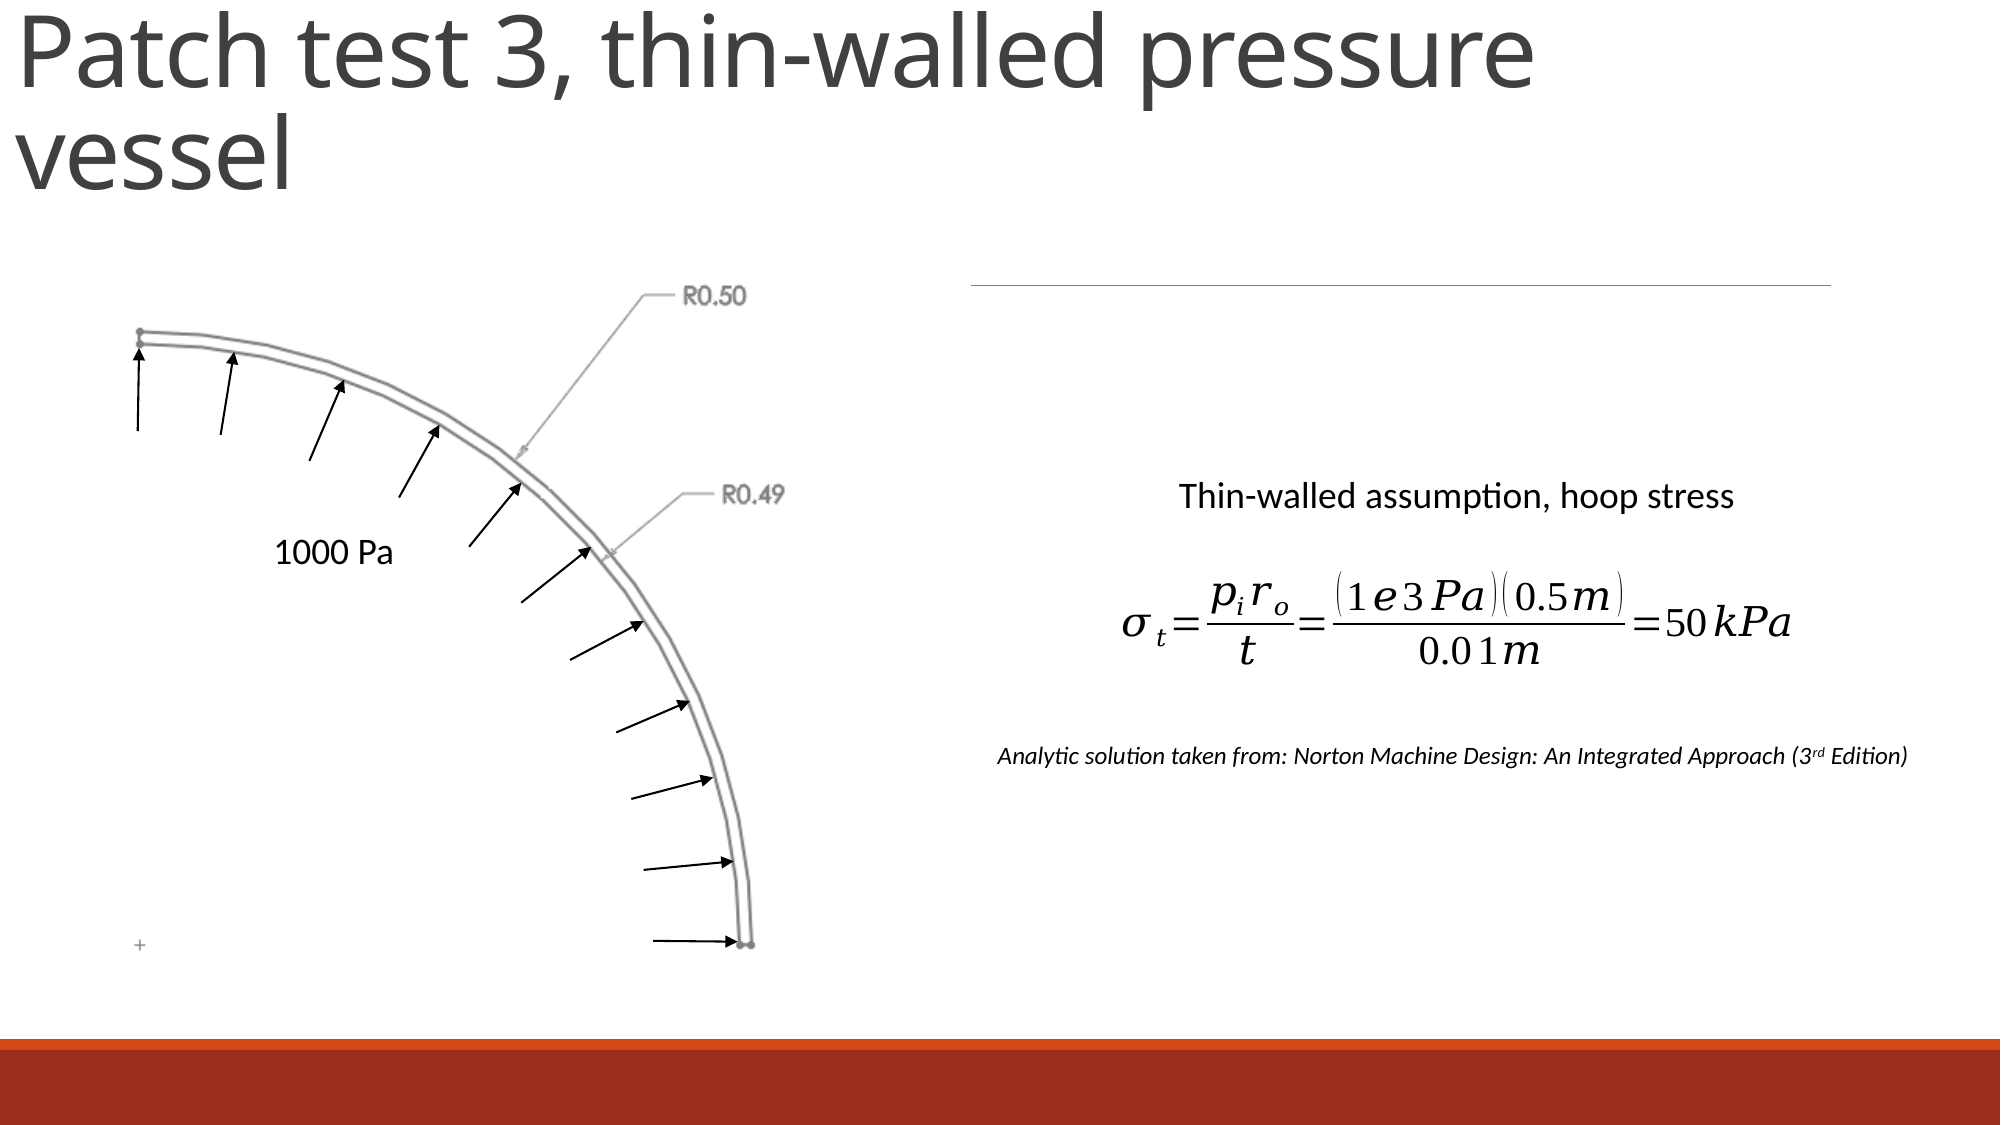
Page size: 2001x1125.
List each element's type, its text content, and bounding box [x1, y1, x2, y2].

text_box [398, 424, 440, 498]
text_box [615, 700, 691, 733]
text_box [643, 860, 735, 871]
title Patch test 3, thin-walled pressure vessel [0, 0, 1725, 218]
text_box Thin-walled assumption, hoop stress [1164, 463, 1751, 524]
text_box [308, 379, 345, 462]
picture [54, 216, 972, 1026]
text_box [520, 546, 592, 604]
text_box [468, 482, 522, 548]
text_box Analytic solution taken from: Norton Machine Design: An Integrated Approach (3rd Edition) [982, 732, 1932, 778]
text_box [569, 620, 644, 661]
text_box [630, 776, 714, 800]
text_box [220, 351, 235, 436]
